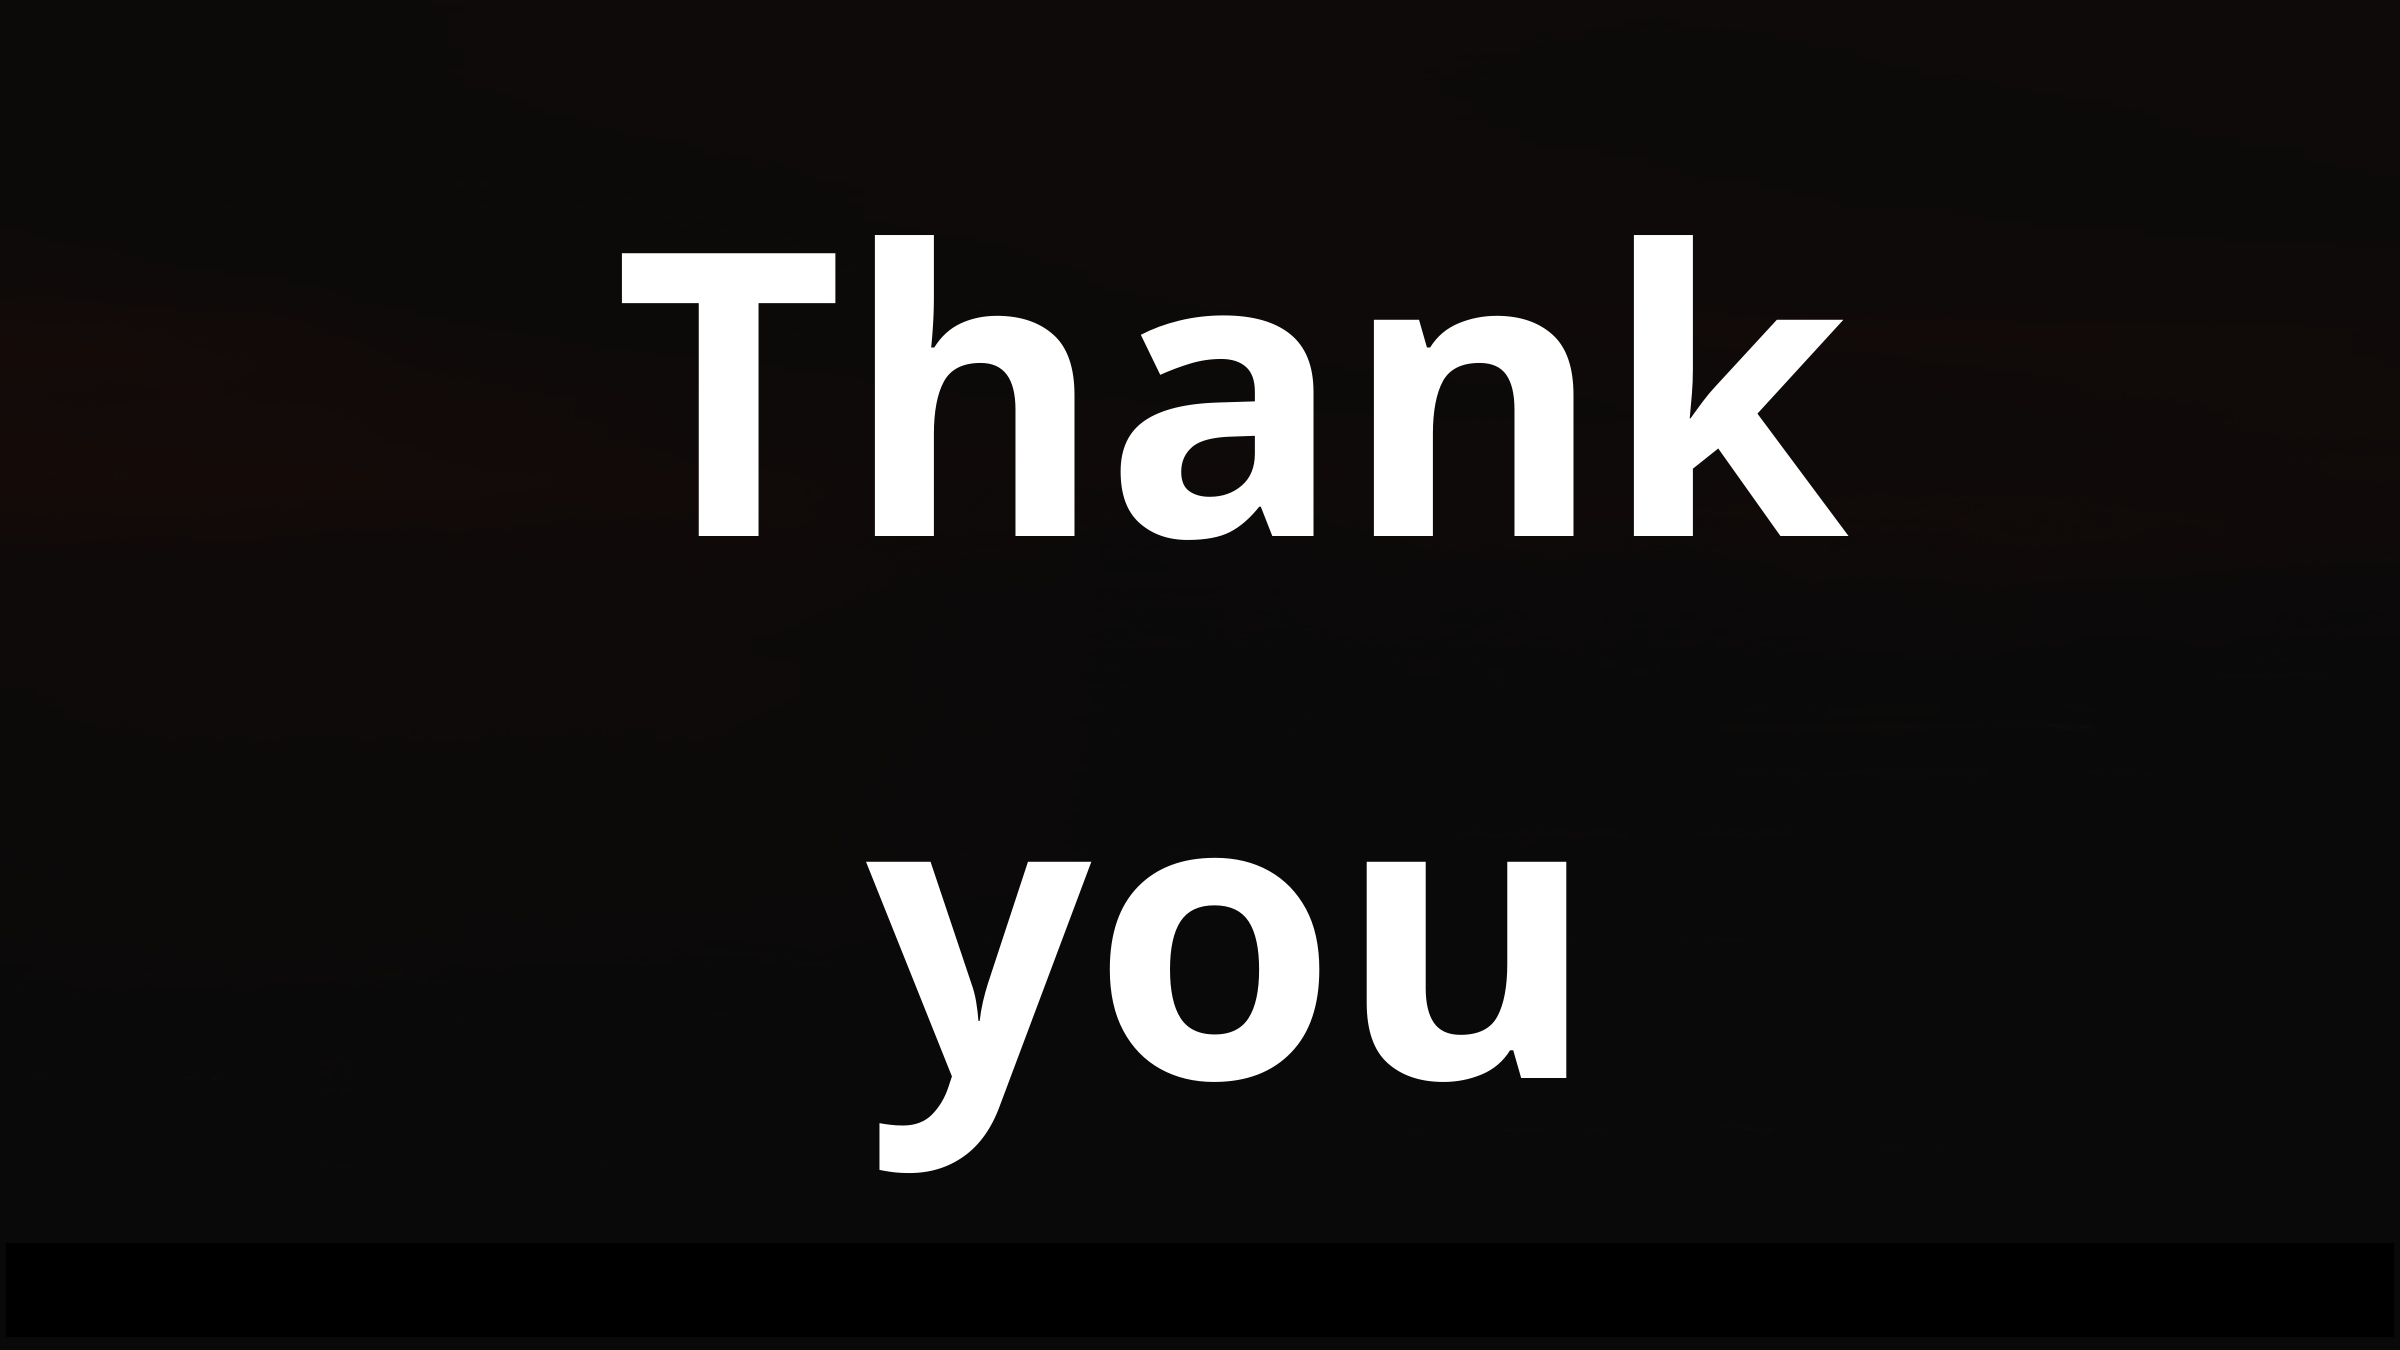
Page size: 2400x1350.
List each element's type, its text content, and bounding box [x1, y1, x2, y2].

text_box [6, 1243, 2394, 1337]
text_box Thank you [296, 74, 2169, 1158]
